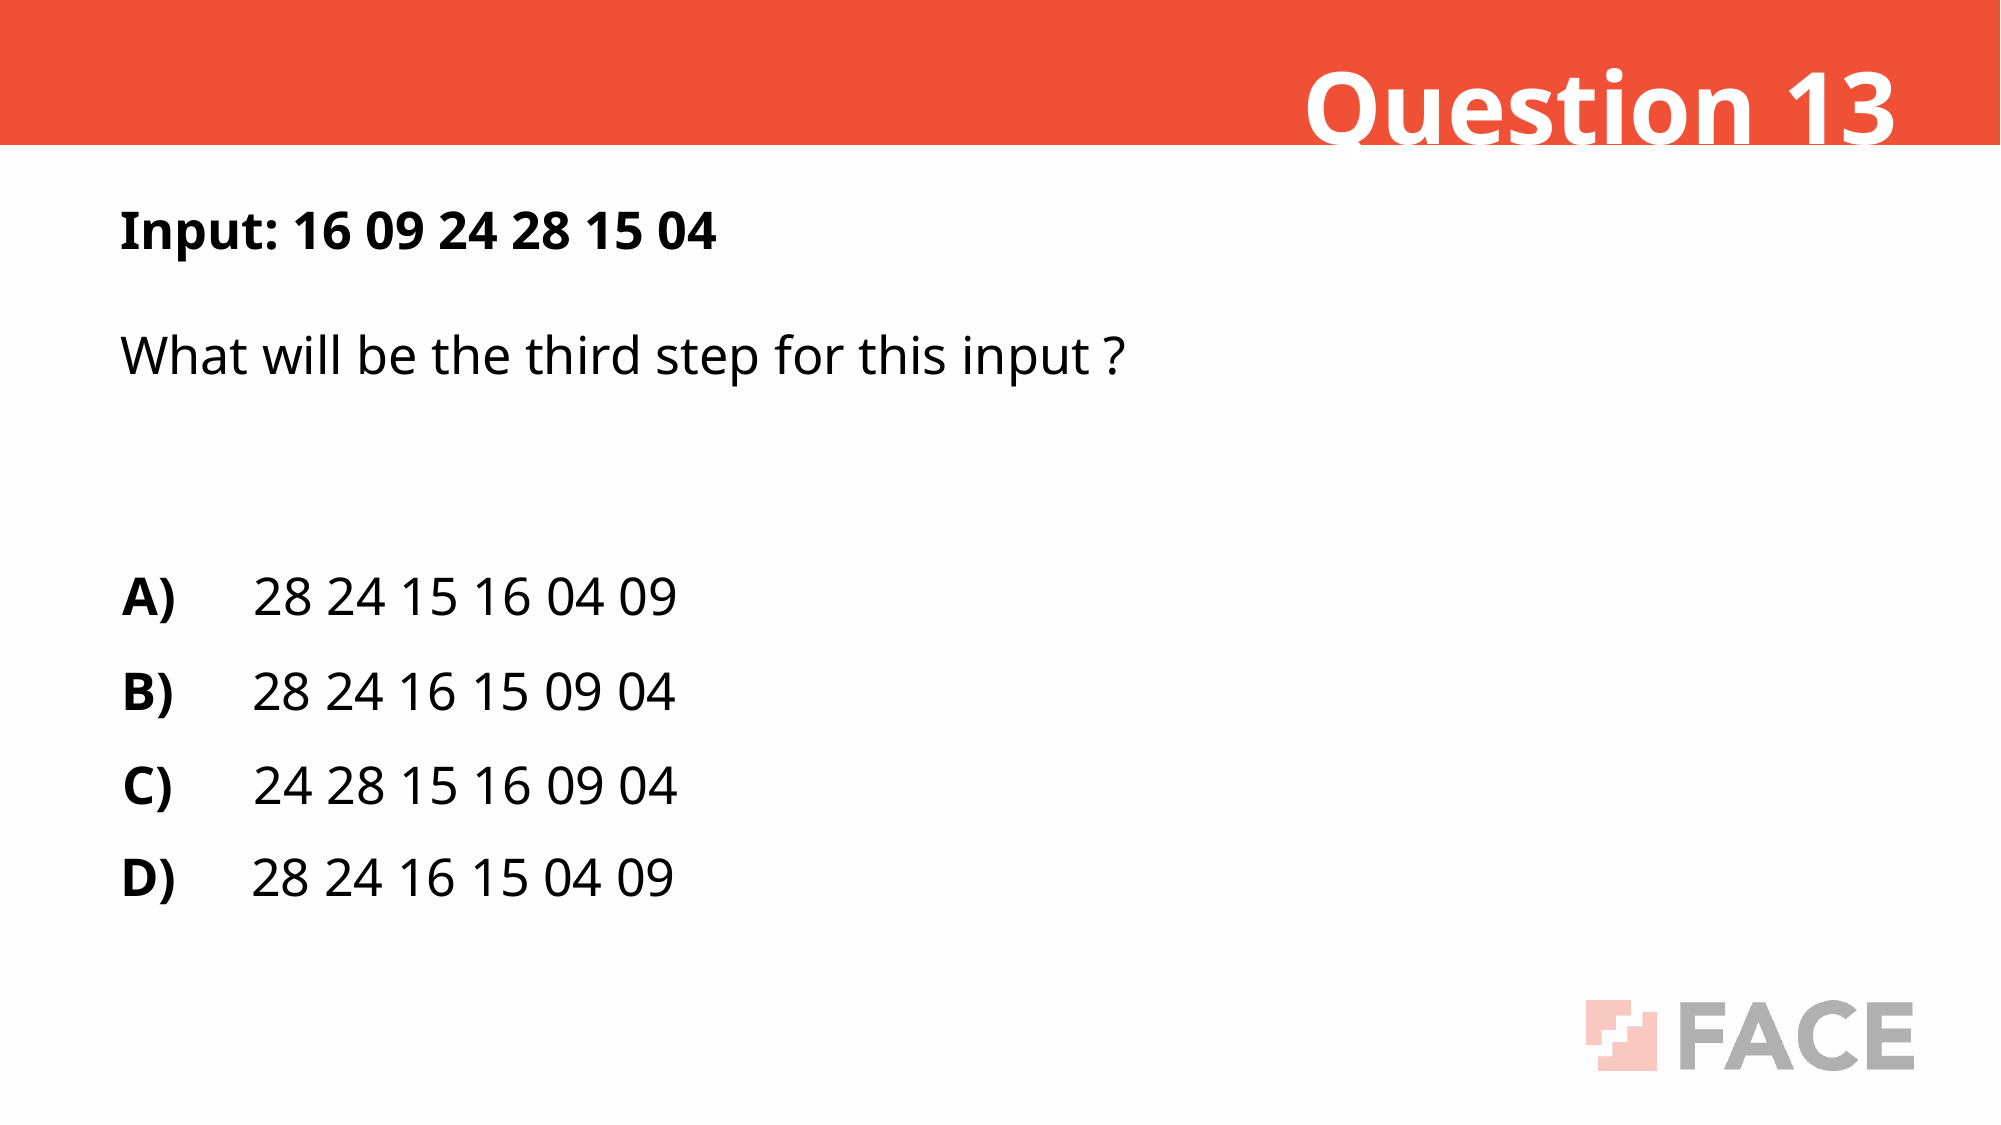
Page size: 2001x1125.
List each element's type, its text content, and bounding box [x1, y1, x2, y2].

text_box Input: 16 09 24 28 15 04 What will be the third step for this input ? [105, 189, 1895, 392]
text_box 28 24 15 16 04 09 [238, 525, 1896, 634]
text_box [0, 0, 2000, 147]
text_box C) [107, 713, 223, 823]
text_box D) [105, 806, 220, 915]
text_box A) [107, 525, 223, 634]
text_box 28 24 16 15 09 04 [237, 619, 1894, 728]
picture [1586, 1000, 1914, 1072]
text_box 28 24 16 15 04 09 [236, 806, 1893, 915]
text_box B) [106, 619, 221, 728]
text_box 24 28 15 16 09 04 [238, 713, 1896, 823]
text_box Question 13 [638, 37, 1914, 173]
